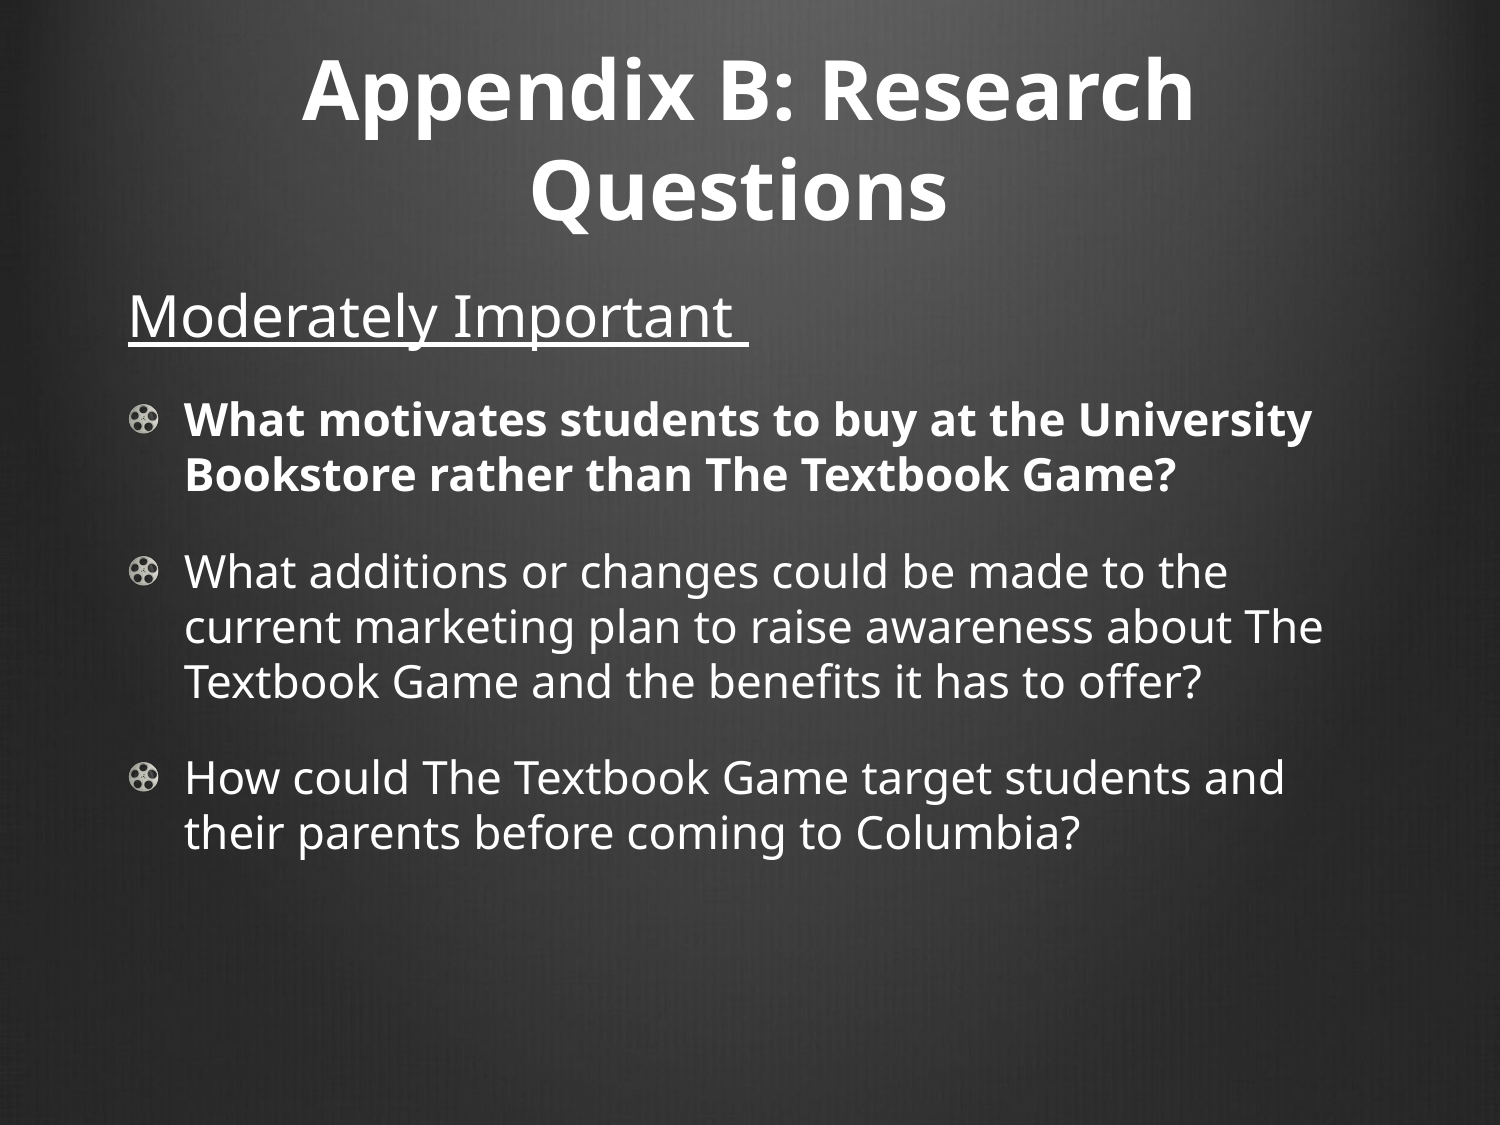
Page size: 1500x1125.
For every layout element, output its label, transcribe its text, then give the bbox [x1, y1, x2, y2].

picture [127, 554, 160, 587]
picture [127, 760, 160, 793]
list Moderately Important What motivates students to buy at the University Bookstore rather than The Textbook Game? What additions or changes could be made to the current marketing plan to raise awareness about The Textbook Game and the benefits it has to offer? How could The Textbook Game target students and their parents before coming to Columbia? [112, 272, 1388, 1005]
title Appendix B: Research Questions [112, 19, 1388, 255]
picture [127, 402, 160, 435]
